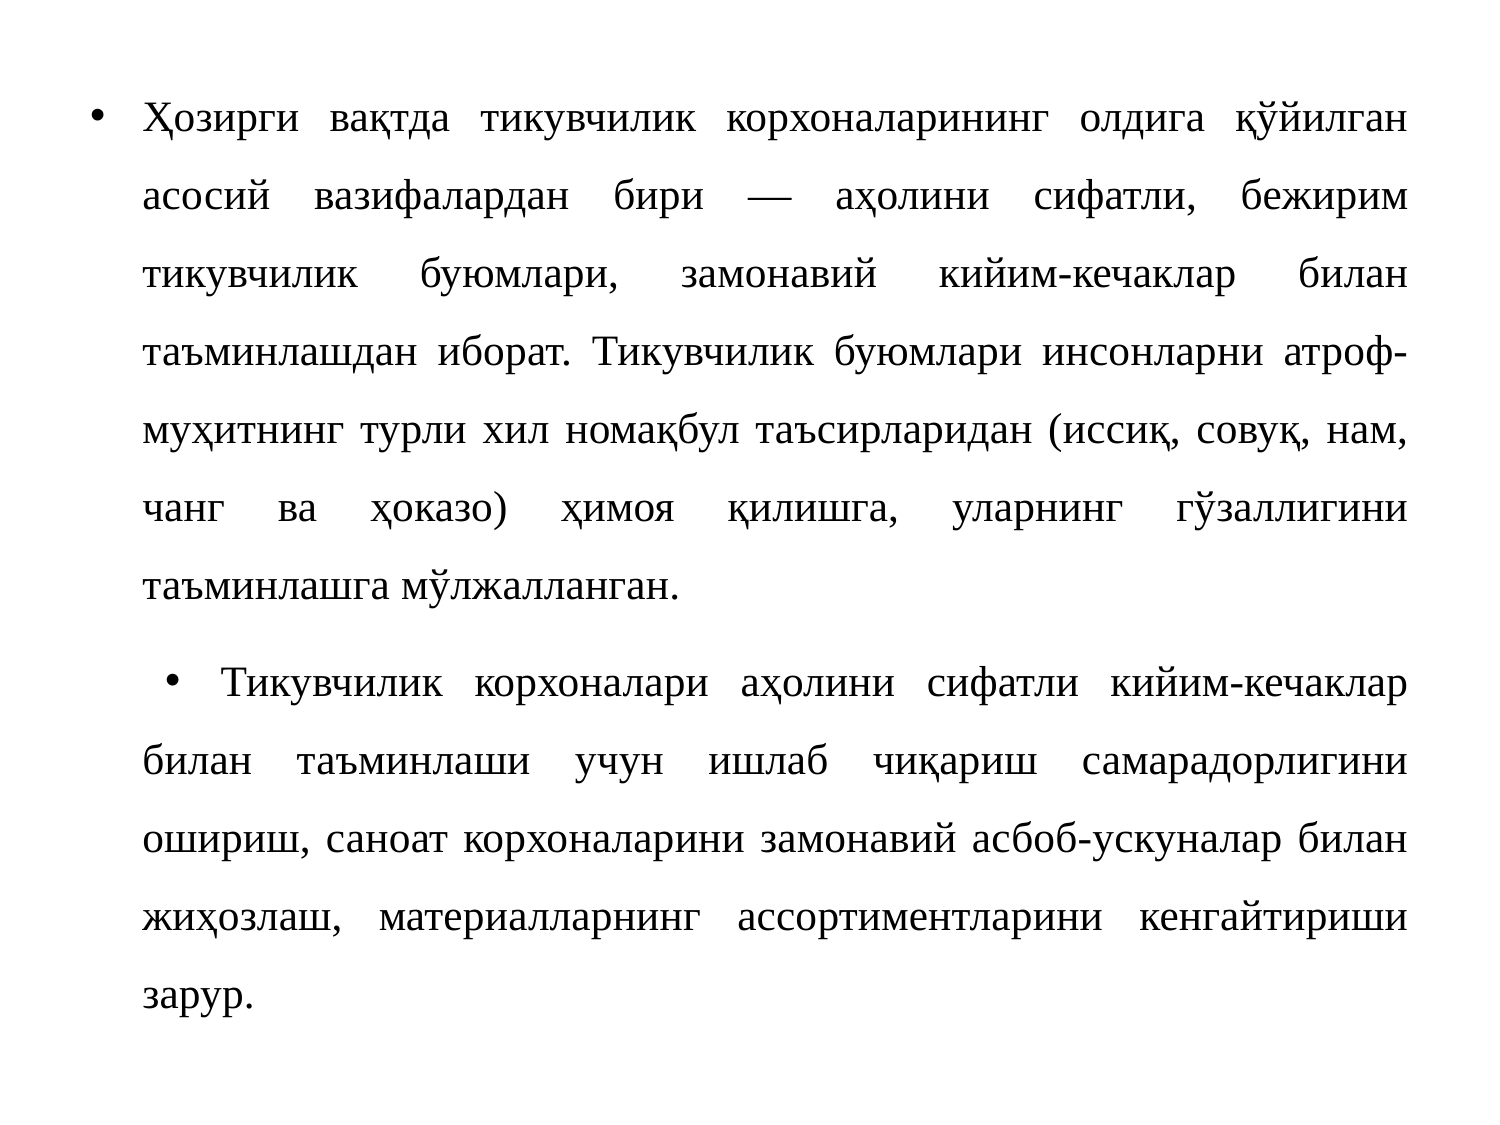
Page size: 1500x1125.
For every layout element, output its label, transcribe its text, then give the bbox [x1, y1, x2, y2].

list Ҳозирги вақтда тикувчилик корхоналарининг олдига қўйилган асосий вазифалардан бири — аҳолини сифатли, бежирим тикувчилик буюмлари, замонавий кийим-кечаклар билан таъминлашдан иборат. Тикувчилик буюмлари инсонларни атроф-муҳитнинг турли хил номақбул таъсирларидан (иссиқ, совуқ, нам, чанг ва ҳоказо) ҳимоя қилишга, уларнинг гўзаллигини таъминлашга мўлжалланган. Тикувчилик корхоналари аҳолини сифатли кийим-кечаклар билан таъминлаши учун ишлаб чиқариш самарадорлигини ошириш, саноат корхоналарини замонавий асбоб-ускуналар билан жиҳозлаш, материалларнинг ассортиментларини кенгайтириши зарур. [75, 54, 1425, 1047]
